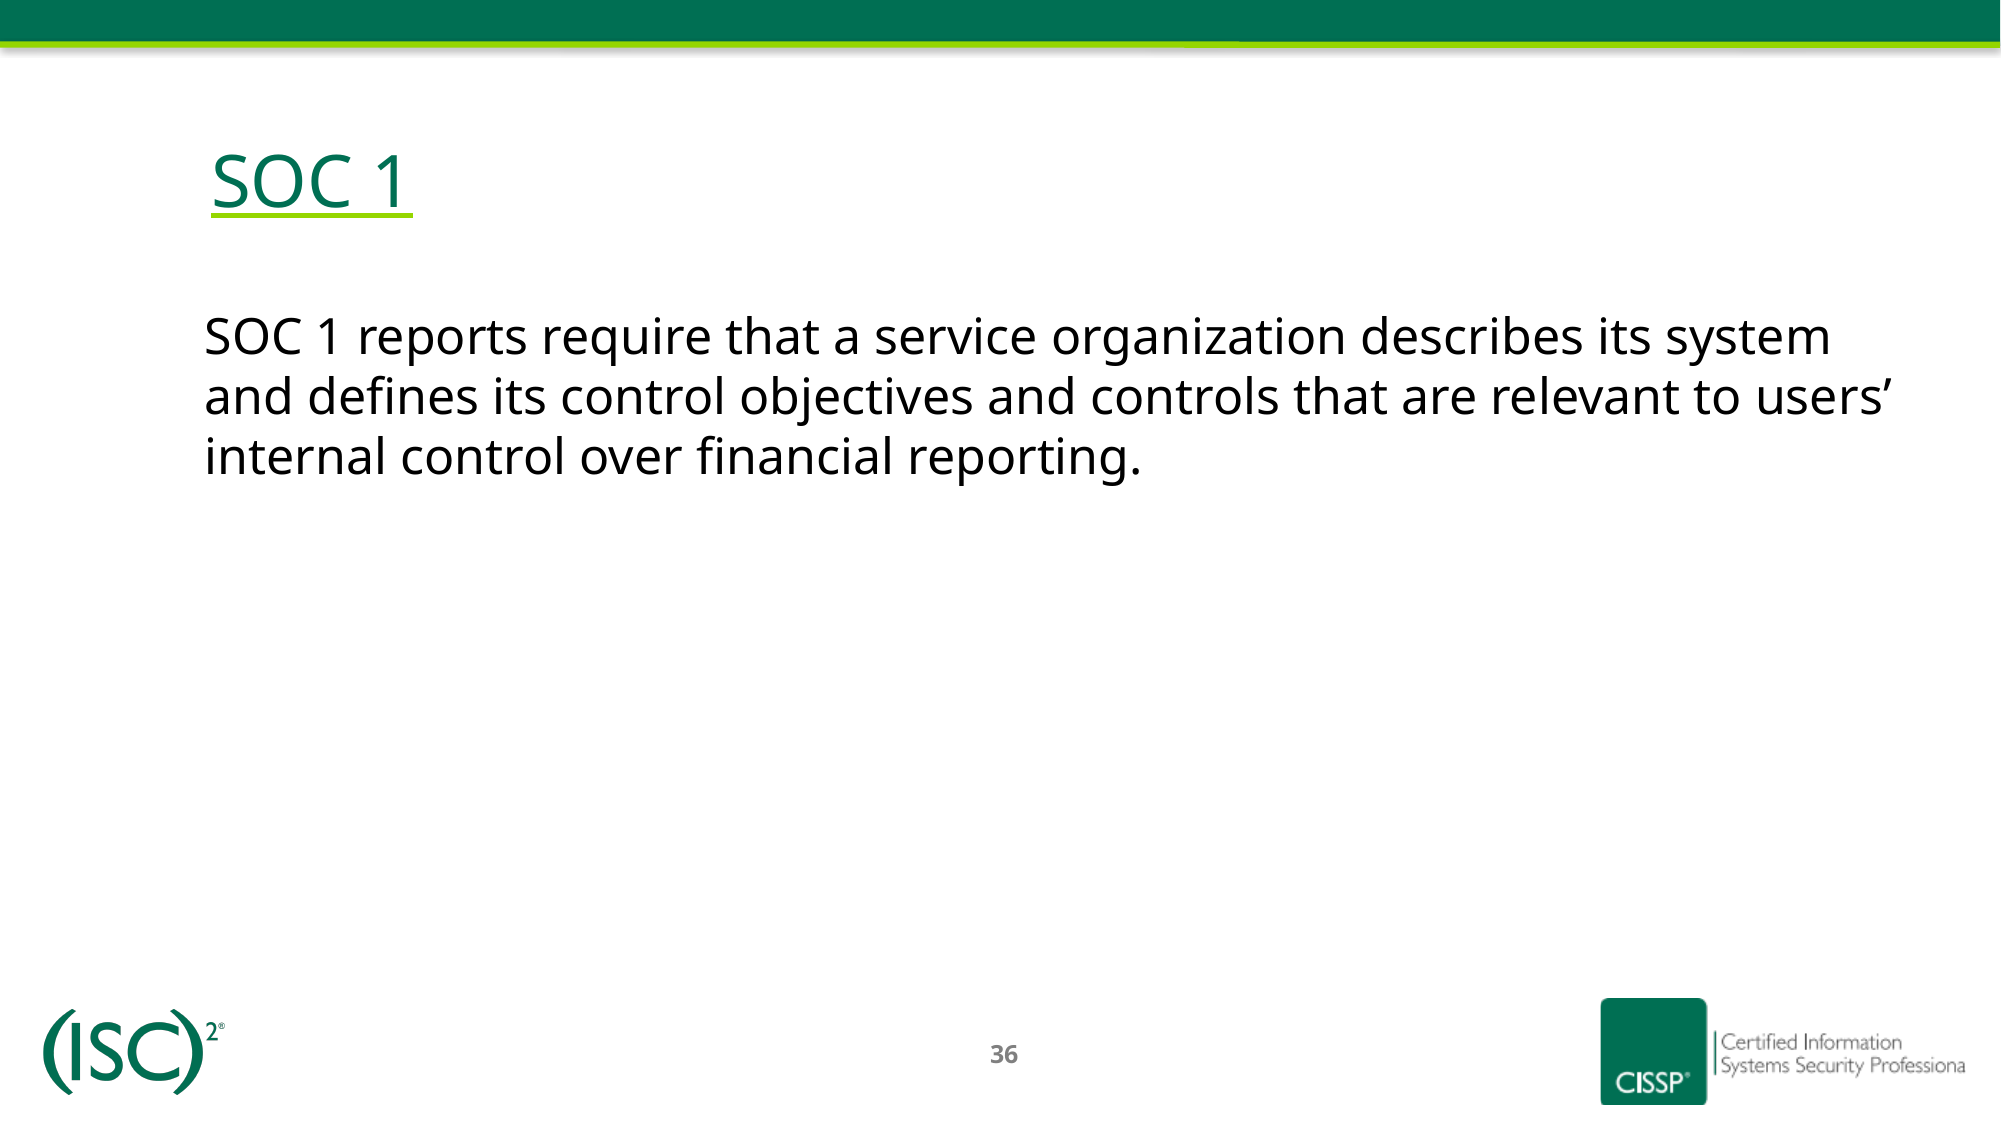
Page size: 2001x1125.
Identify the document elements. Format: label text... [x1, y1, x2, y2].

title SOC 1 [196, 91, 1618, 280]
list SOC 1 reports require that a service organization describes its system and defines its control objectives and controls that are relevant to users’ internal control over financial reporting. [189, 297, 1929, 961]
picture [40, 1005, 228, 1099]
